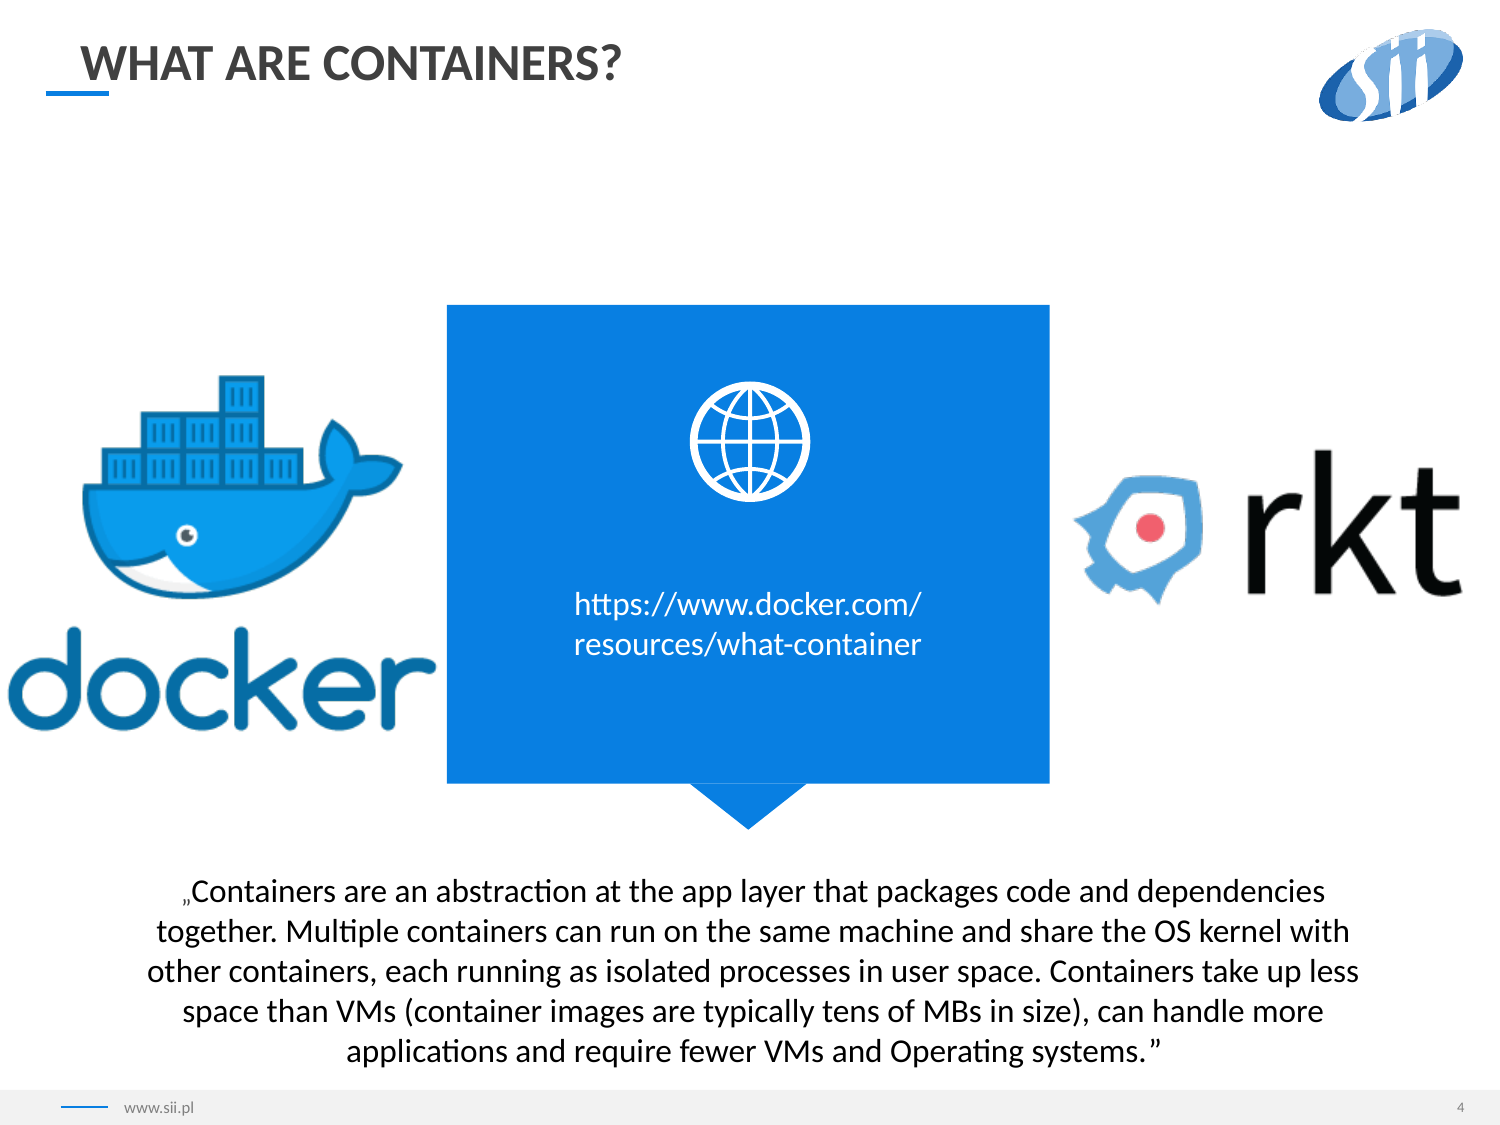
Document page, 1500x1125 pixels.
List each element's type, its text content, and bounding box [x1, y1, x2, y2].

title What are containers? [65, 20, 1288, 125]
picture [0, 337, 475, 769]
picture [1068, 443, 1466, 611]
picture [1318, 28, 1464, 123]
text_box [697, 792, 800, 832]
text_box „Containers are an abstraction at the app layer that packages code and dependencies together. Multiple containers can run on the same machine and share the OS kernel with other containers, each running as isolated processes in user space. Containers take up less space than VMs (container images are typically tens of MBs in size), can handle more applications and require fewer VMs and Operating systems.” [108, 861, 1400, 1077]
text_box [446, 304, 1050, 784]
